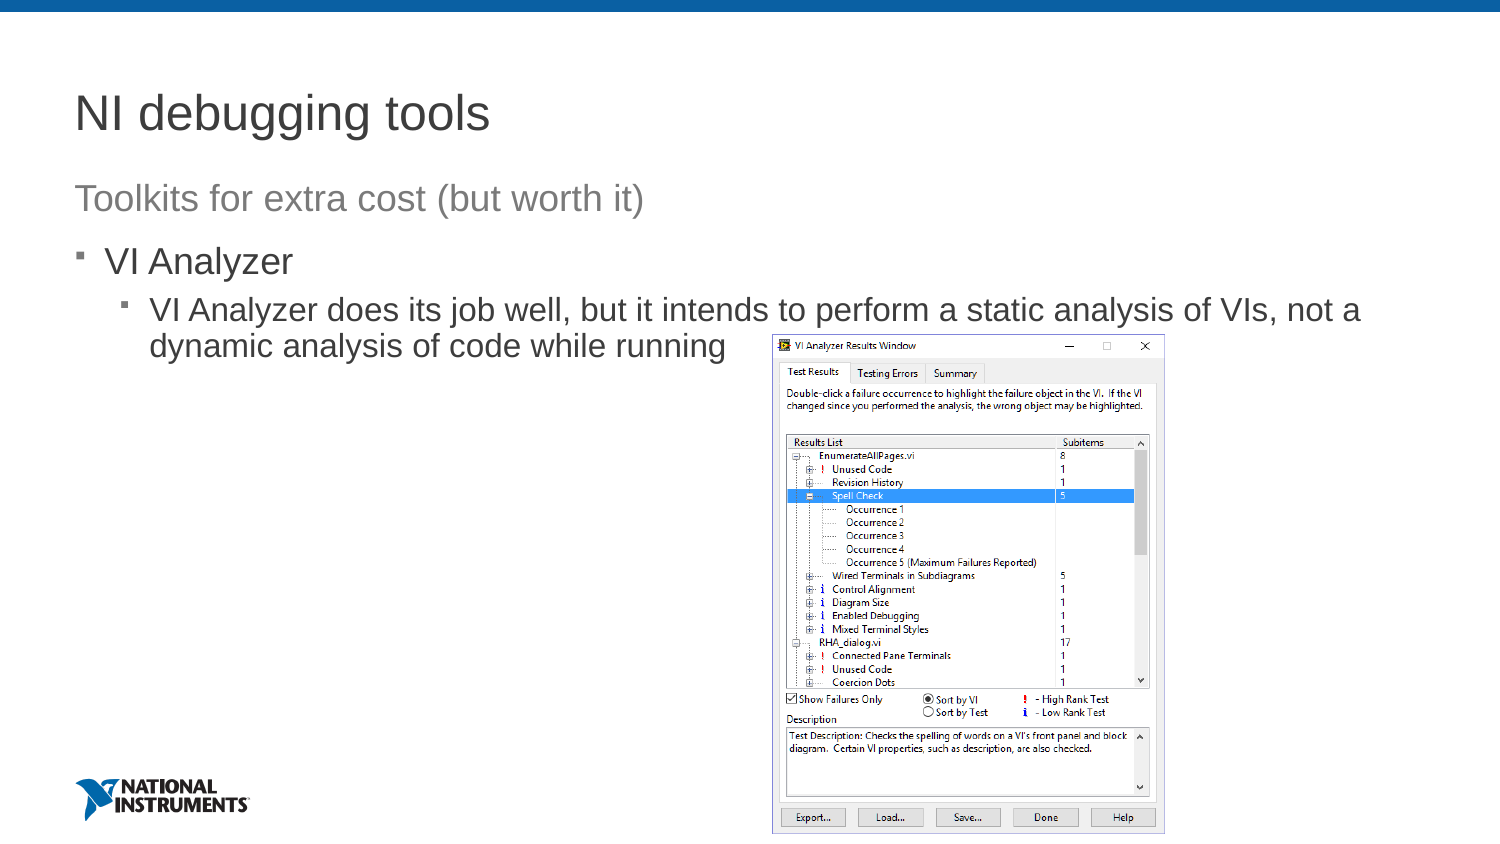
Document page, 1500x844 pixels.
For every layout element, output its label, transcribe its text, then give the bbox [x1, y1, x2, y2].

picture [772, 334, 1165, 834]
list Toolkits for extra cost (but worth it) [74, 176, 1425, 222]
list VI Analyzer VI Analyzer does its job well, but it intends to perform a static analysis of VIs, not a dynamic analysis of code while running [74, 229, 1425, 722]
title NI debugging tools [74, 42, 1425, 176]
